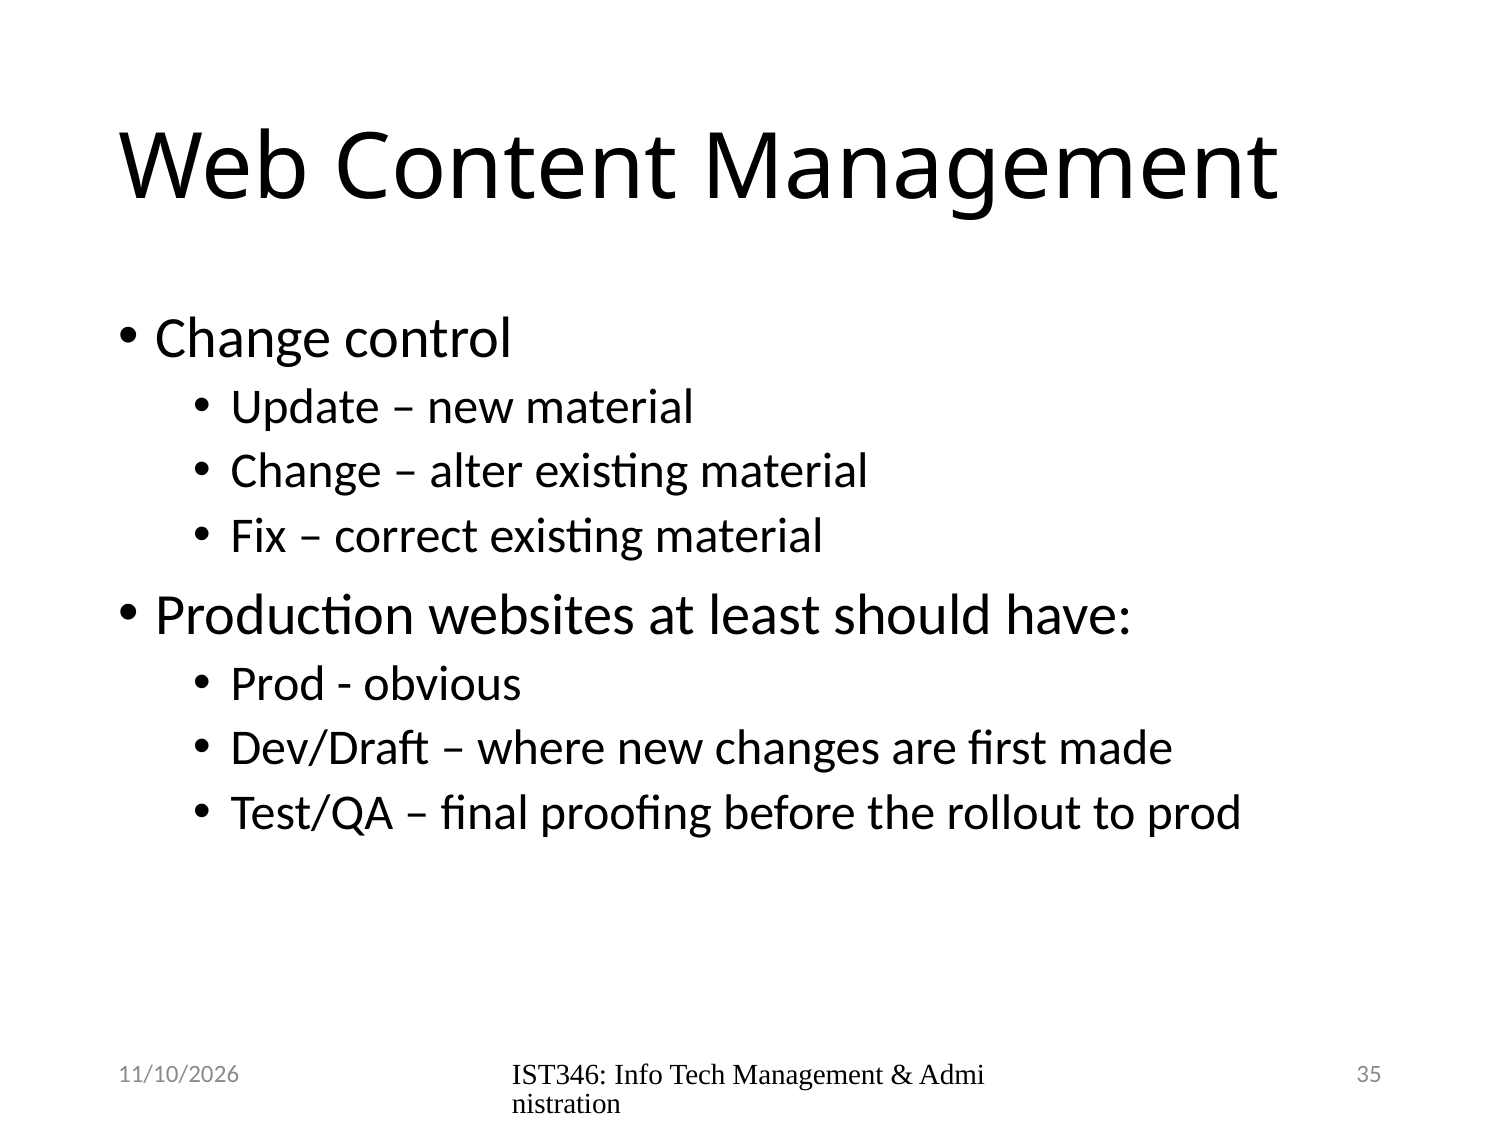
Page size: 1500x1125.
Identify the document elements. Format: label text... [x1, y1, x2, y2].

title Web Content Management [103, 59, 1397, 278]
slide_number 35 [1059, 1042, 1397, 1103]
footer IST346: Info Tech Management & Administration [496, 1042, 1004, 1103]
list Change control Update – new material Change – alter existing material Fix – correct existing material Production websites at least should have: Prod - obvious Dev/Draft – where new changes are first made Test/QA – final proofing before the rollout to prod [103, 299, 1397, 1014]
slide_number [103, 1042, 441, 1103]
